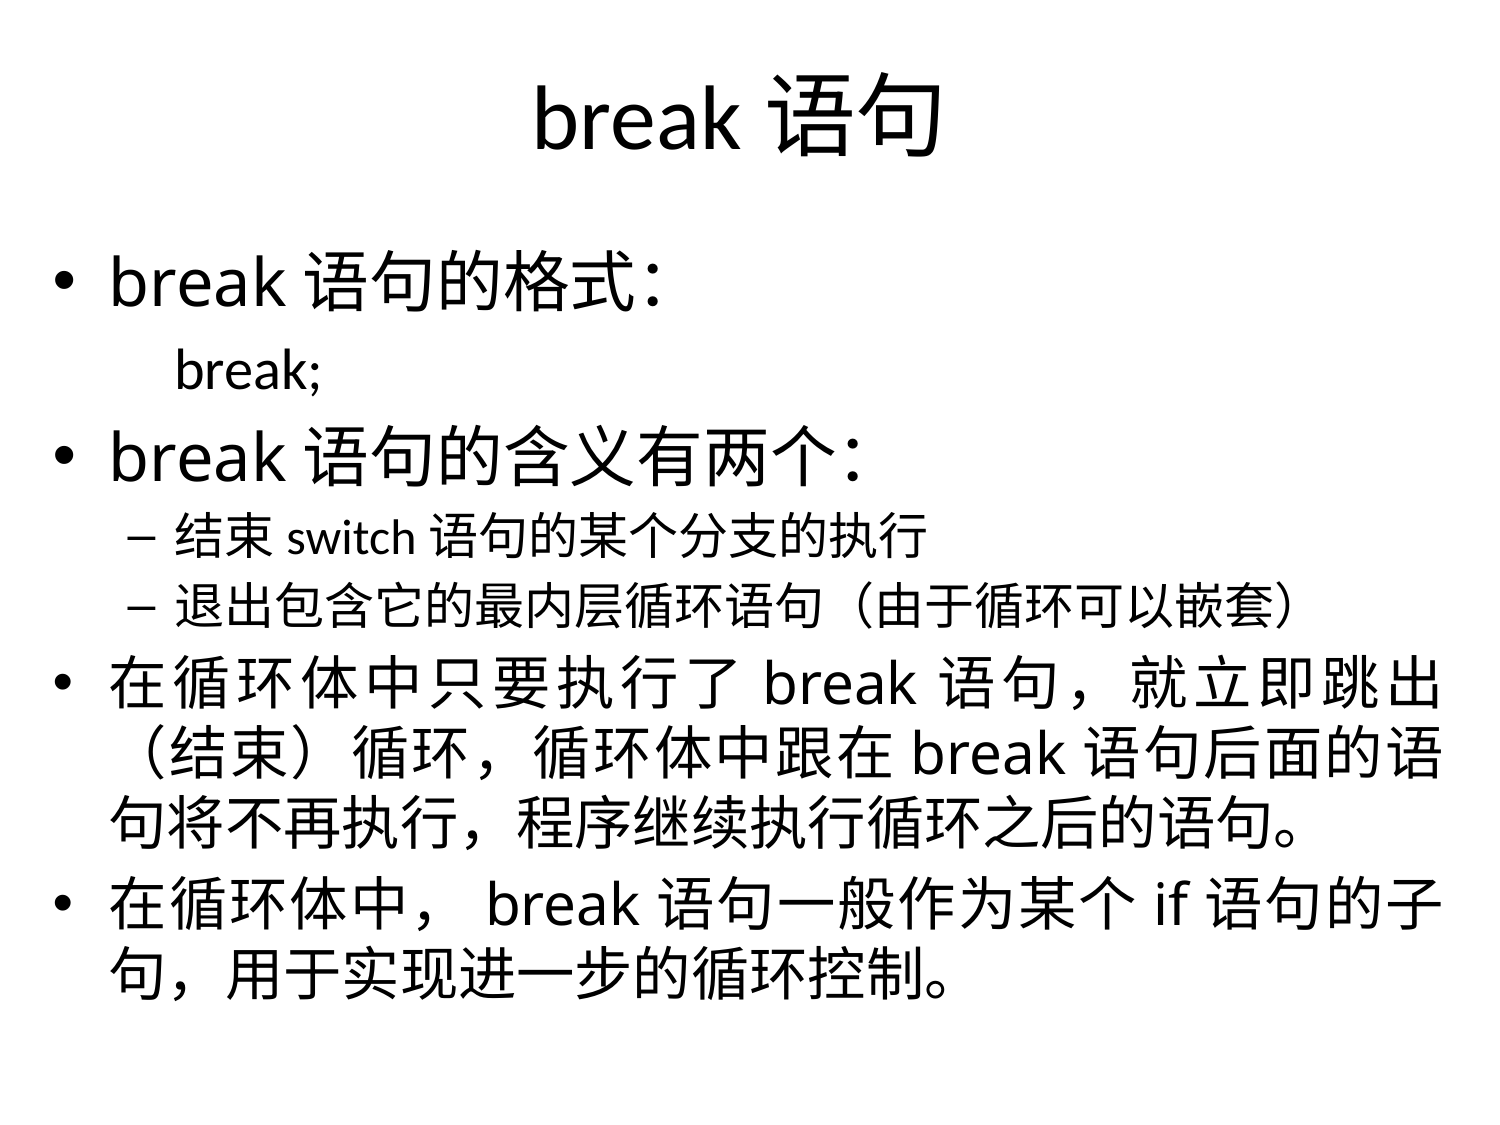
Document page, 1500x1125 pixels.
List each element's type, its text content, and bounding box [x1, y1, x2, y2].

title break语句 [112, 19, 1388, 207]
list break语句的格式： break; break语句的含义有两个： 结束switch语句的某个分支的执行 退出包含它的最内层循环语句（由于循环可以嵌套） 在循环体中只要执行了break语句，就立即跳出（结束）循环，循环体中跟在break语句后面的语句将不再执行，程序继续执行循环之后的语句。 在循环体中，break语句一般作为某个if语句的子句，用于实现进一步的循环控制。 [37, 231, 1459, 1094]
